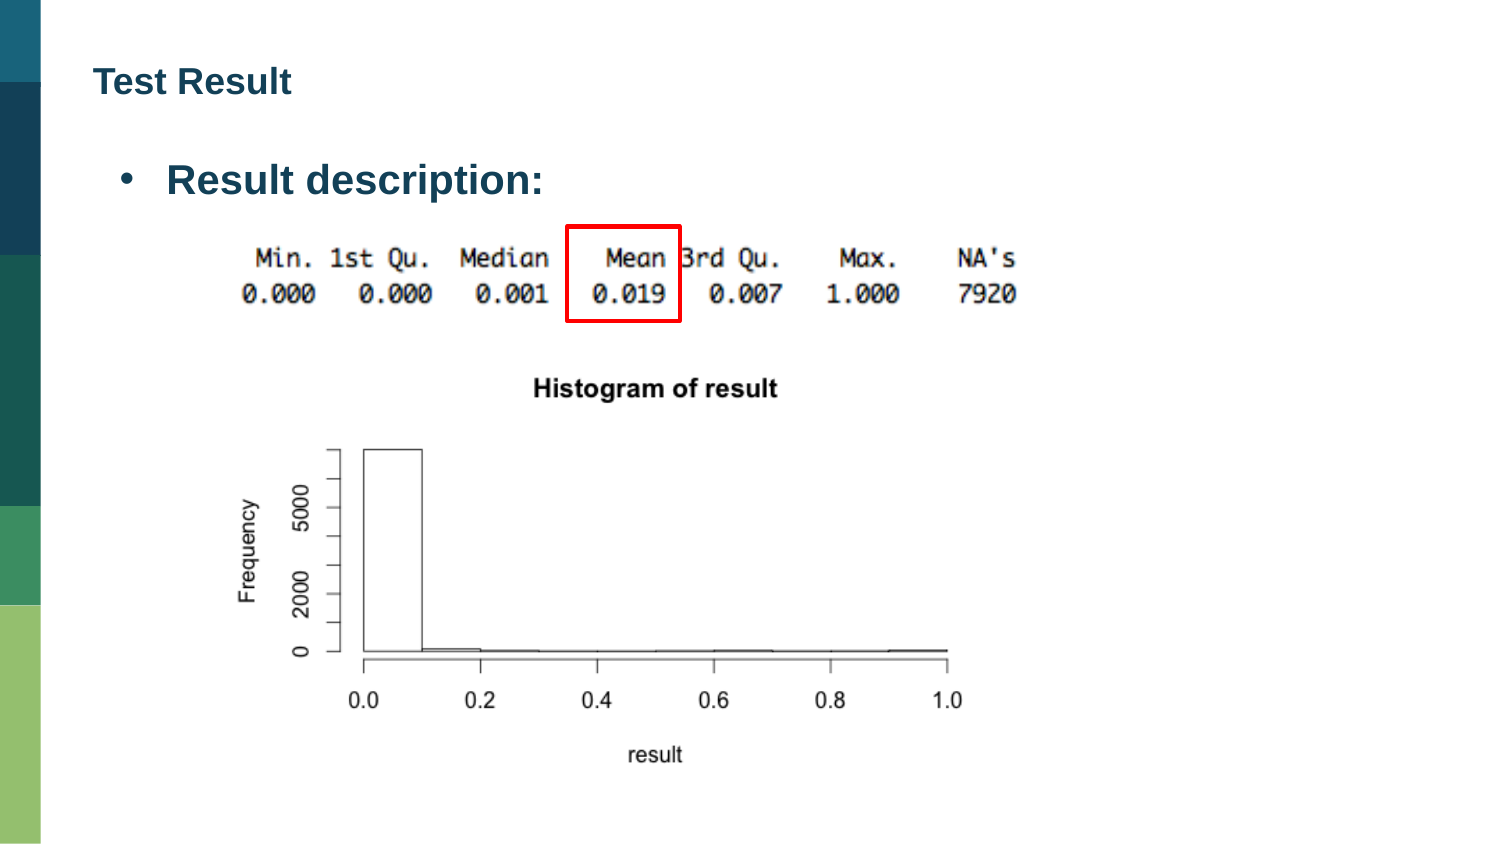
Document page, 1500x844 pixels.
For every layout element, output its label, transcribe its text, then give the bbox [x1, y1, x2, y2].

text_box Test Result [77, 49, 613, 118]
text_box [565, 224, 682, 236]
picture [229, 238, 1031, 314]
text_box Result description: [104, 145, 576, 411]
picture [231, 331, 1028, 796]
